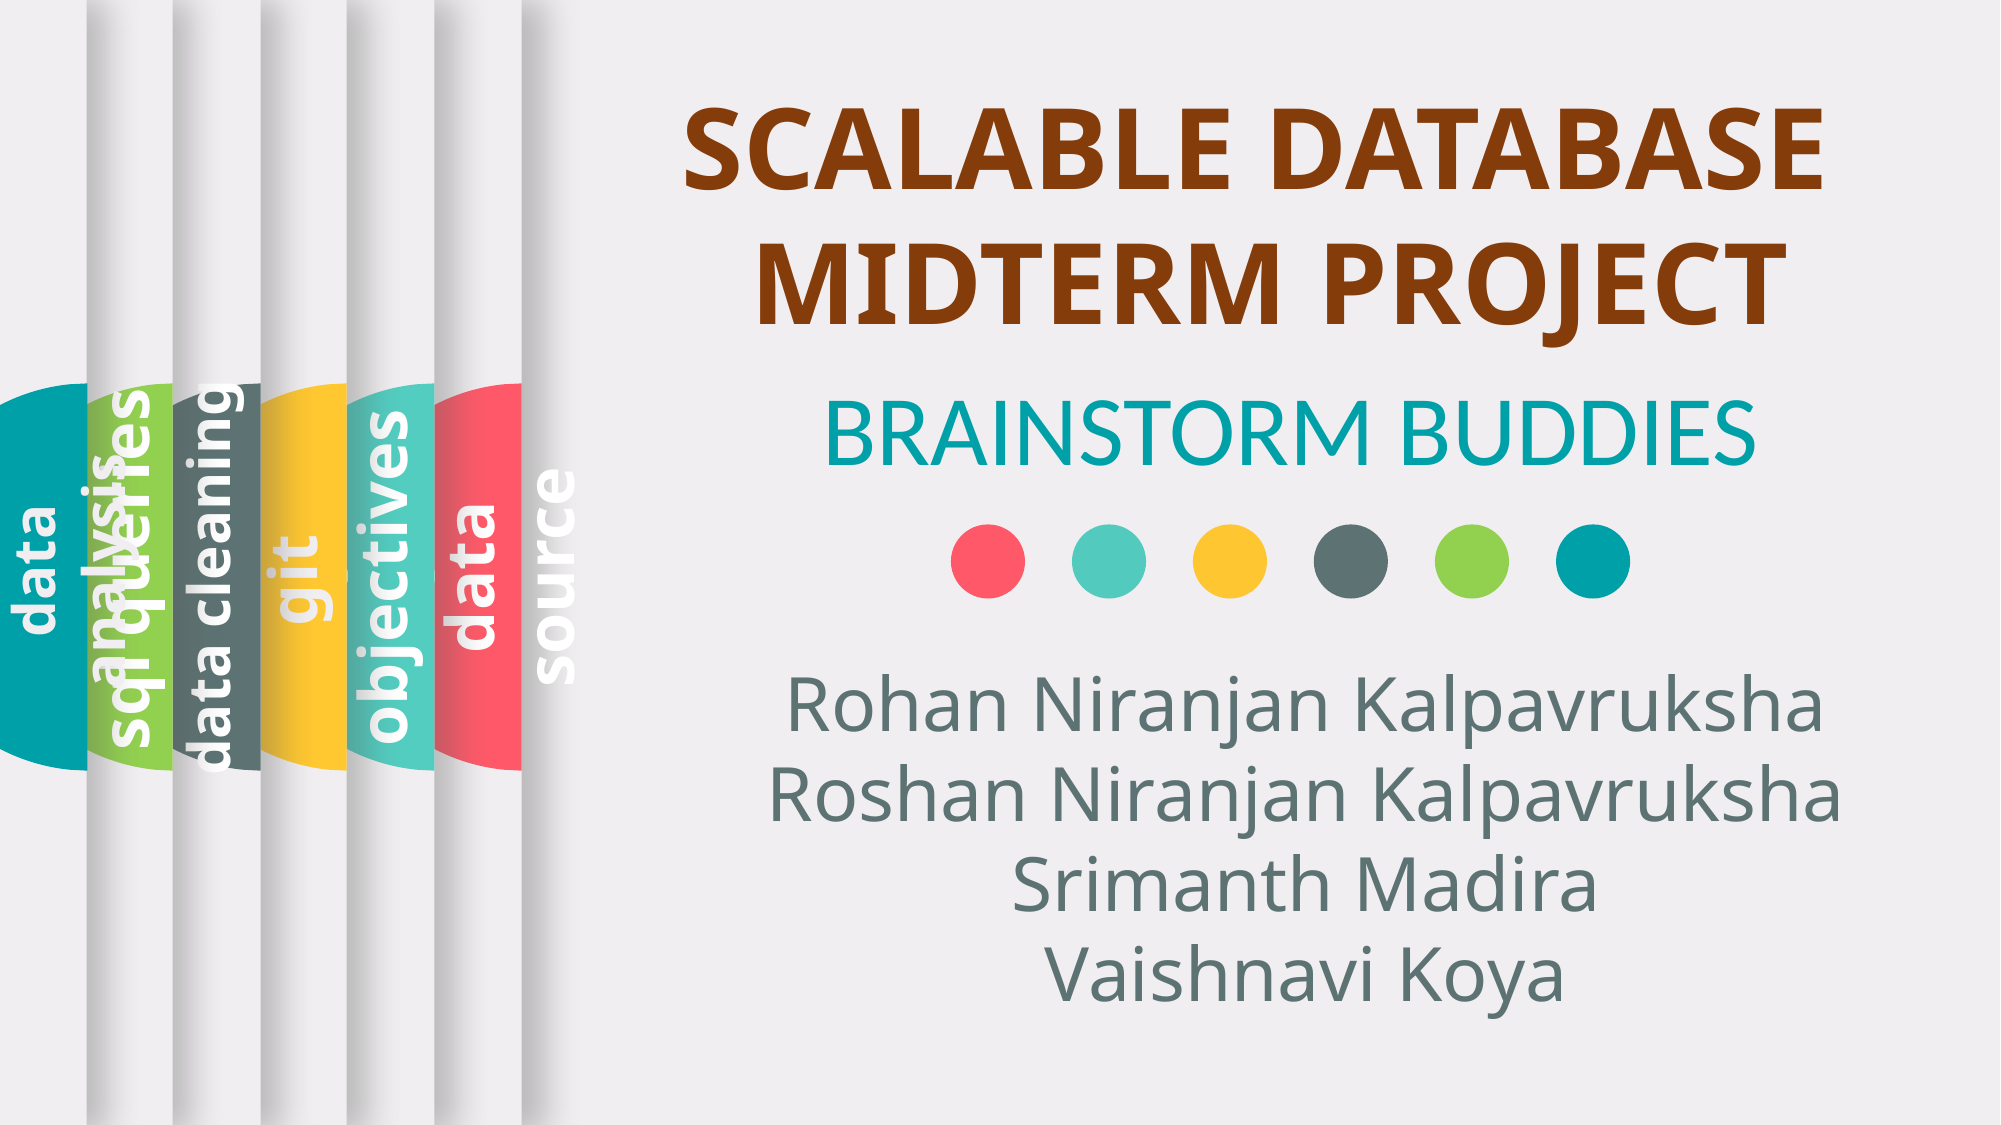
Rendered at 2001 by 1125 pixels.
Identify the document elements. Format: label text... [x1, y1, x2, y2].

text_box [261, 0, 347, 1125]
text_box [950, 524, 1631, 599]
text_box SCALABLE DATABASE MIDTERM PROJECT [634, 69, 1905, 354]
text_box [173, 0, 261, 1125]
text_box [88, 0, 173, 1125]
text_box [435, 0, 522, 1125]
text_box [0, 0, 88, 1125]
text_box BRAINSTORM BUDDIES [741, 357, 1840, 493]
text_box Rohan Niranjan Kalpavruksha Roshan Niranjan Kalpavruksha Srimanth Madira Vaishnavi Koya [741, 648, 1871, 1024]
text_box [347, 0, 435, 1125]
